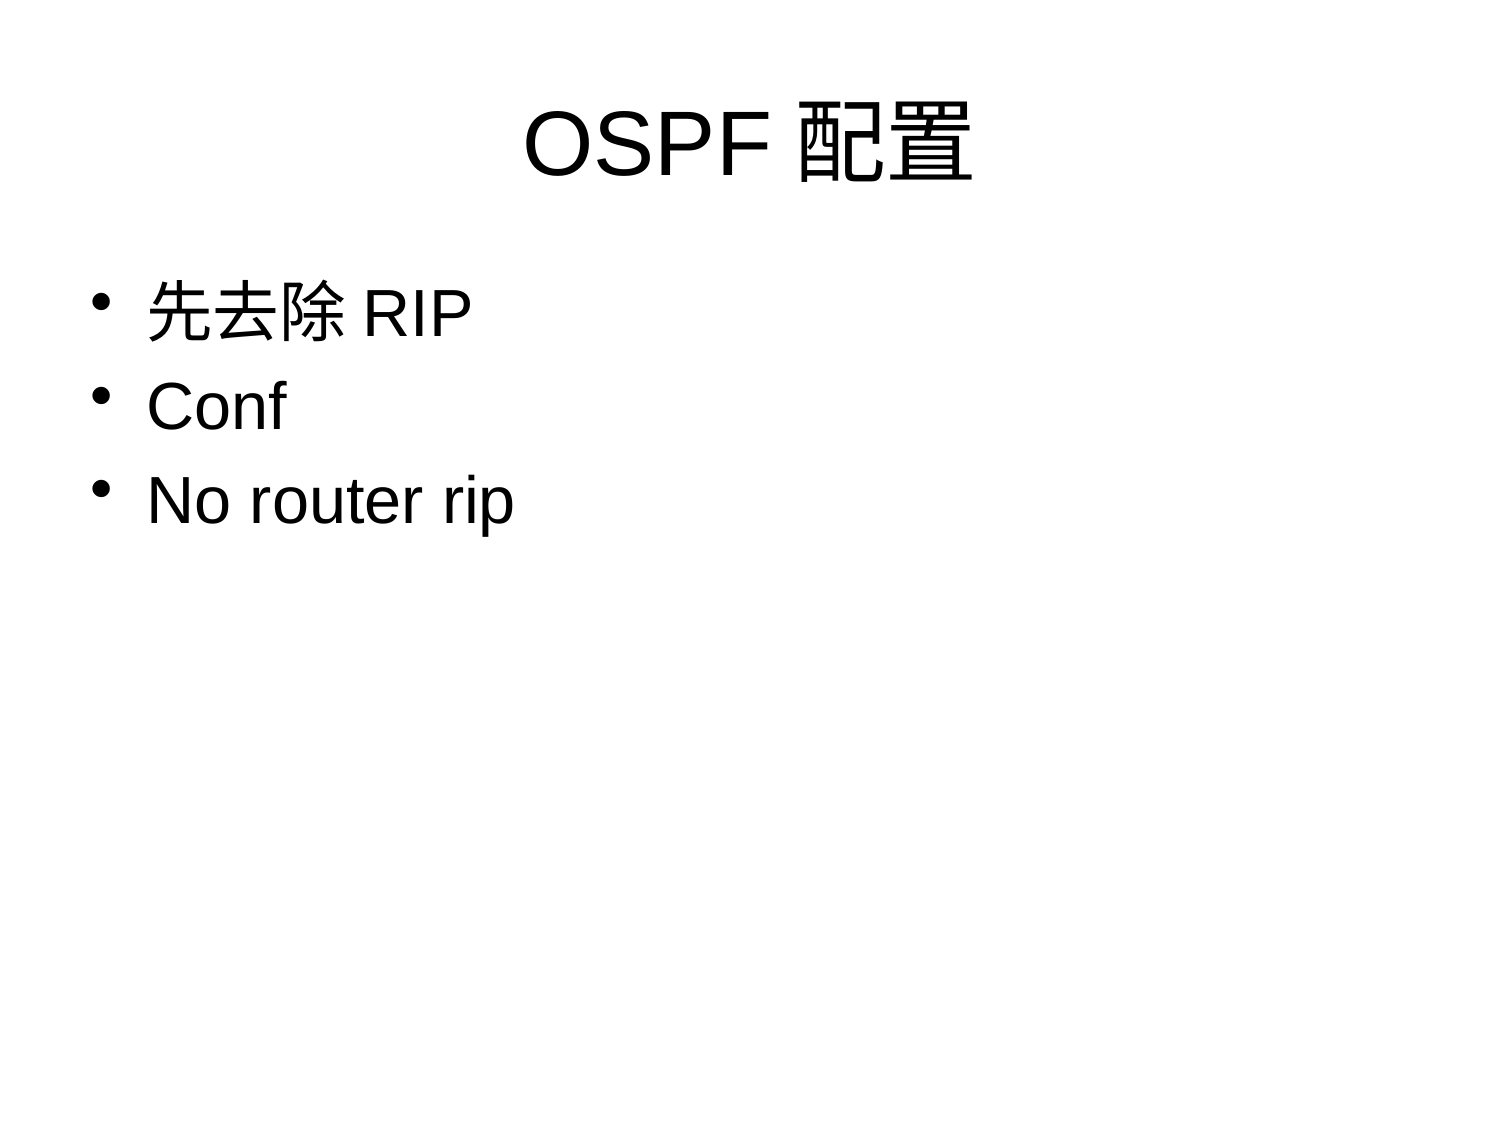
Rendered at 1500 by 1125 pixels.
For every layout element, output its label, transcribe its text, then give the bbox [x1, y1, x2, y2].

list 先去除RIP Conf No router rip [74, 262, 1426, 1006]
title OSPF配置 [74, 44, 1426, 233]
